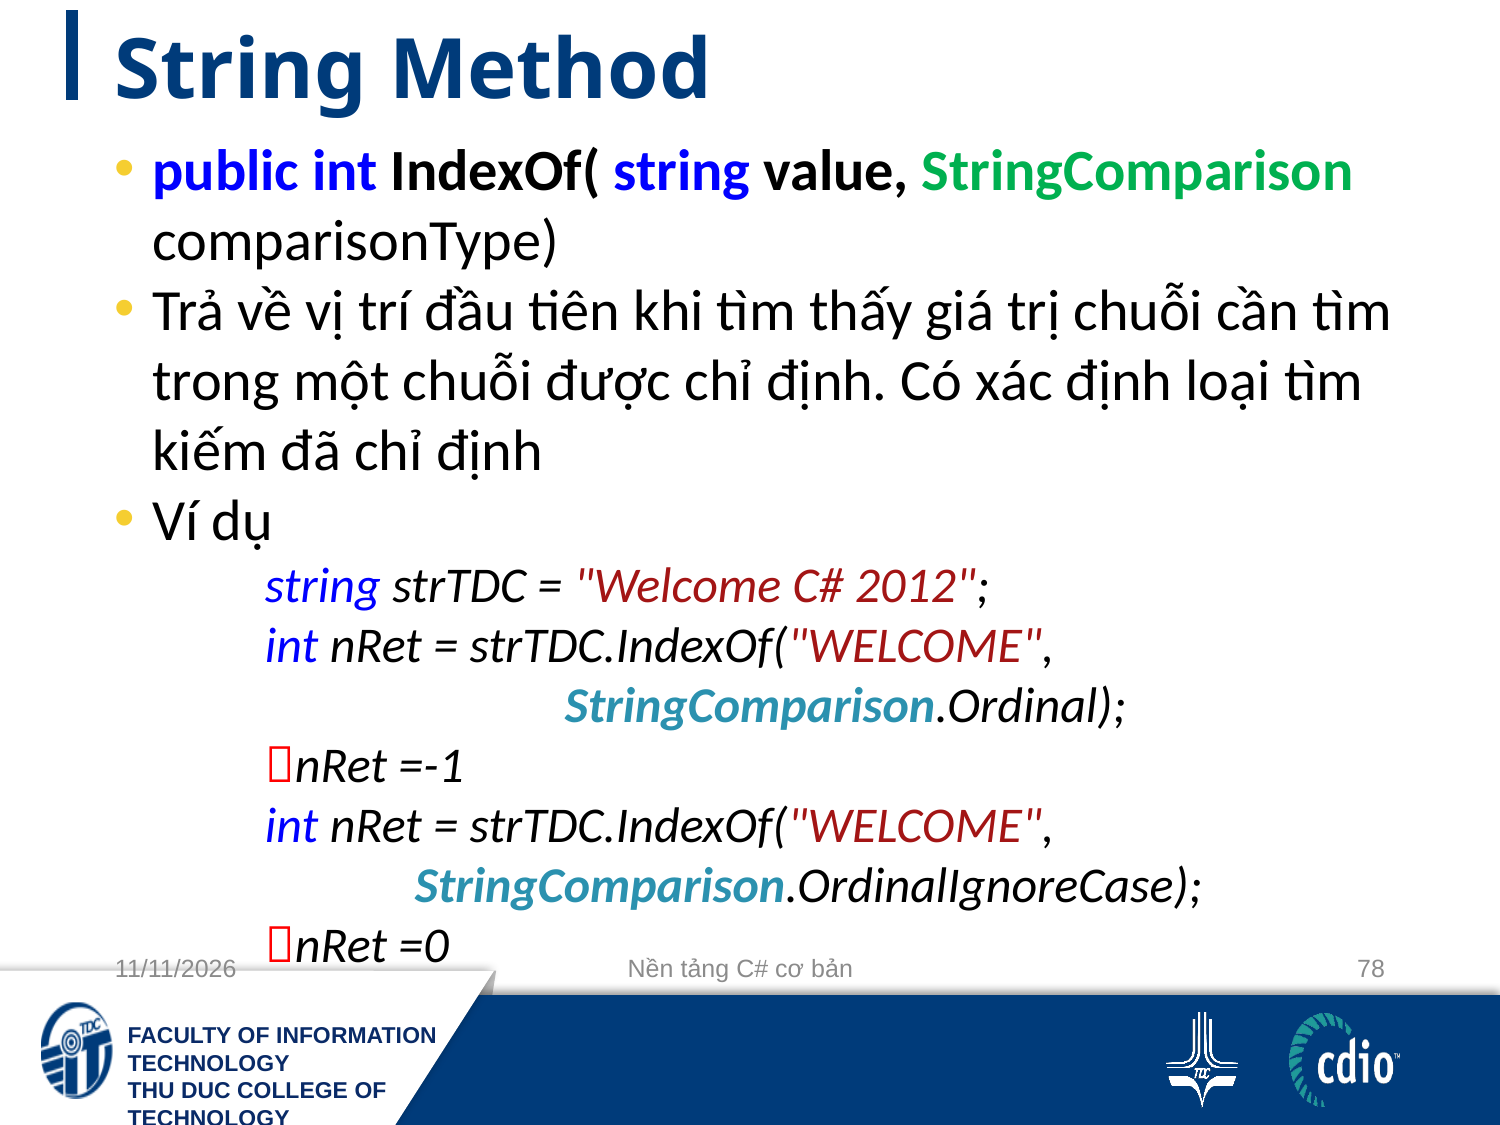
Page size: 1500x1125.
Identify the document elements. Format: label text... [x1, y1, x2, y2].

picture [257, 1090, 266, 1096]
picture [202, 1090, 209, 1096]
picture [163, 1090, 170, 1096]
list public int IndexOf( string value, StringComparison comparisonType) Trả về vị trí đầu tiên khi tìm thấy giá trị chuỗi cần tìm trong một chuỗi được chỉ định. Có xác định loại tìm kiếm đã chỉ định Ví dụ string strTDC = "Welcome C# 2012"; int nRet = strTDC.IndexOf("WELCOME", StringComparison.Ordinal); nRet =-1 int nRet = strTDC.IndexOf("WELCOME", StringComparison.OrdinalIgnoreCase); nRet =0 [99, 125, 1438, 963]
footer Nền tảng C# cơ bản [487, 937, 994, 998]
picture [41, 1001, 340, 1099]
slide_number 78 [1062, 937, 1400, 998]
picture [318, 1090, 327, 1096]
picture [1166, 1012, 1238, 1109]
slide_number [99, 937, 438, 998]
title String Method [99, 5, 1394, 138]
picture [1289, 1013, 1400, 1107]
